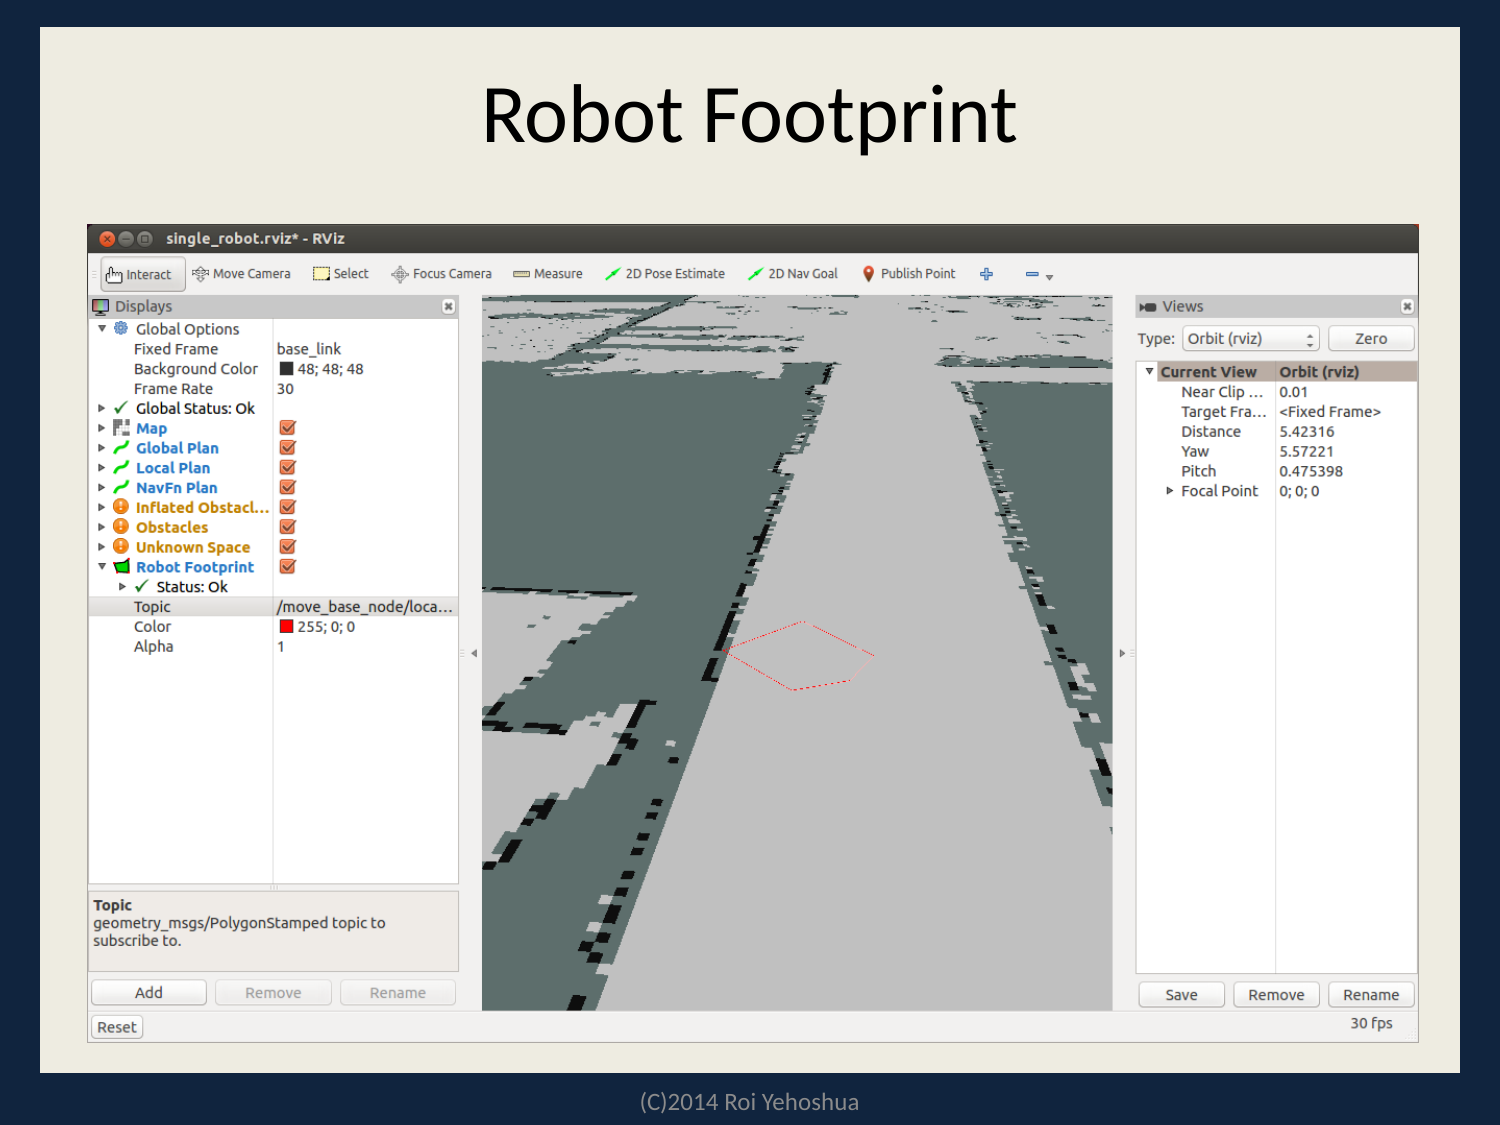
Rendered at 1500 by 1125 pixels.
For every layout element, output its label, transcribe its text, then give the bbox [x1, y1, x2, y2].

footer (C)2014 Roi Yehoshua [512, 1074, 988, 1125]
title Robot Footprint [37, 31, 1463, 188]
picture [87, 224, 1420, 1043]
